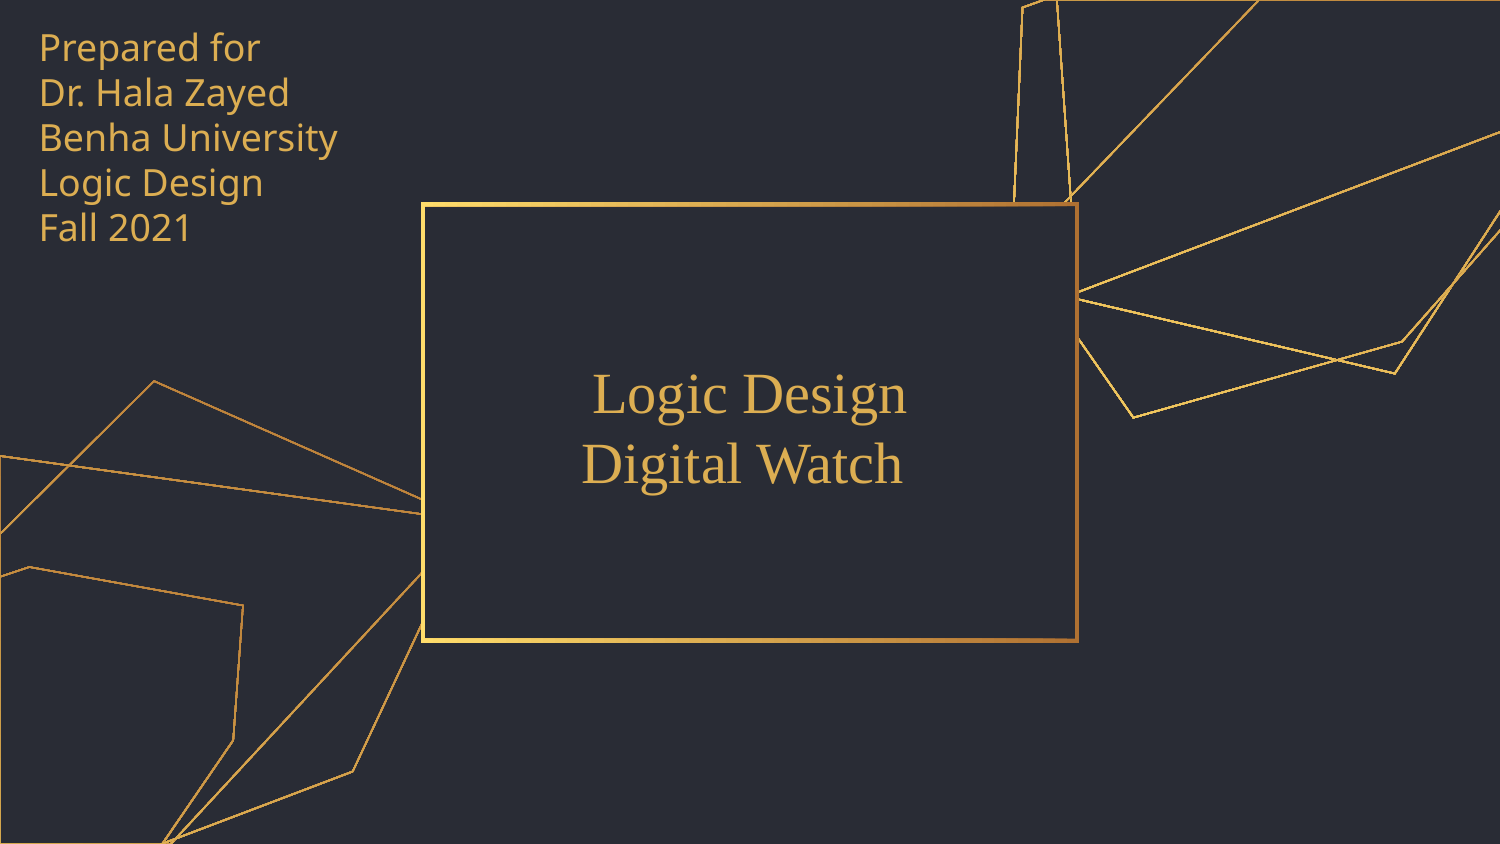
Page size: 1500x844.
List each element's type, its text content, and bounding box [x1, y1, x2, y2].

text_box Prepared for Dr. Hala Zayed Benha University Logic Design Fall 2021 [23, 16, 401, 257]
title Logic Design Digital Watch [425, 206, 1075, 644]
